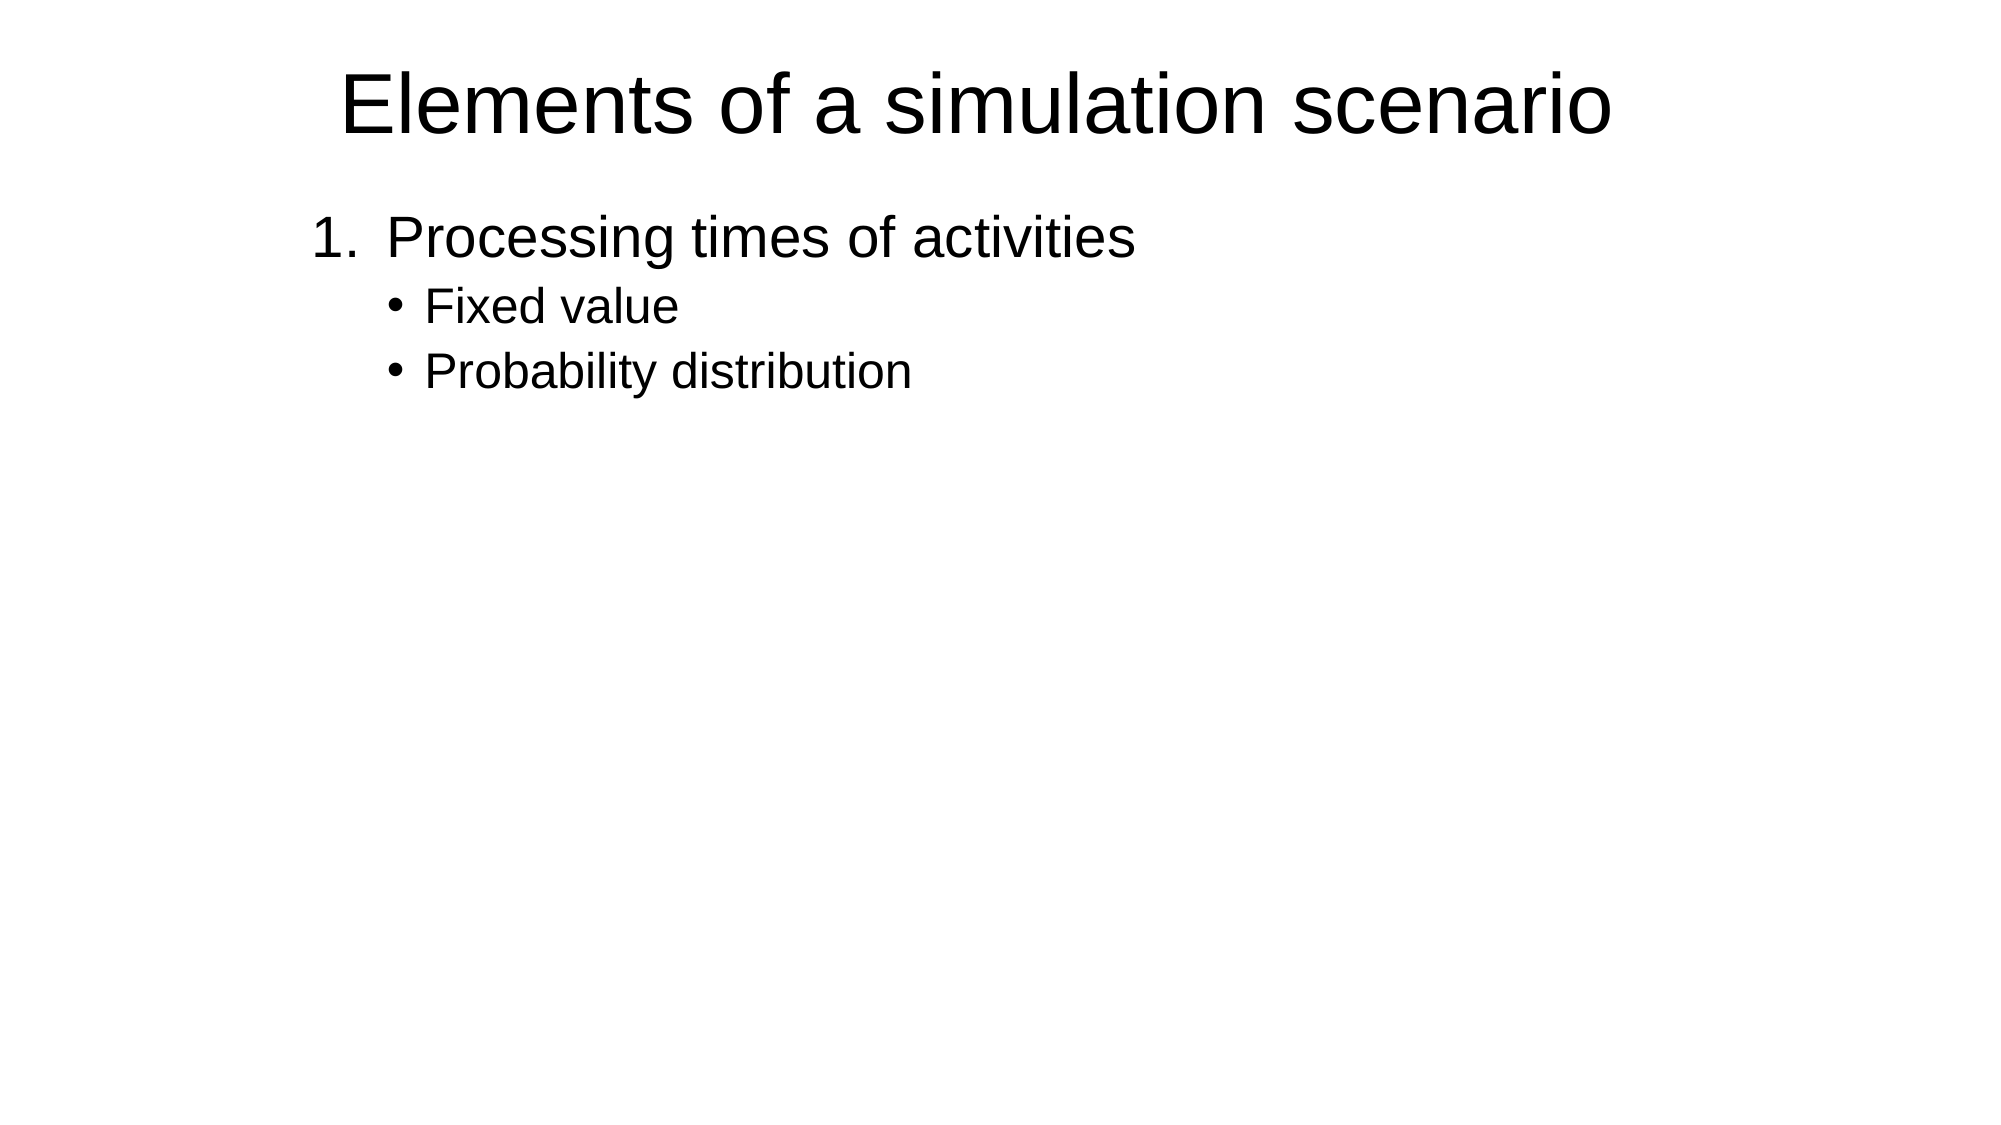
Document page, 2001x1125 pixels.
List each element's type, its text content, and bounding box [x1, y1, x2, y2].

title Elements of a simulation scenario [324, 12, 1675, 200]
list Processing times of activities Fixed value Probability distribution [296, 200, 1727, 1020]
